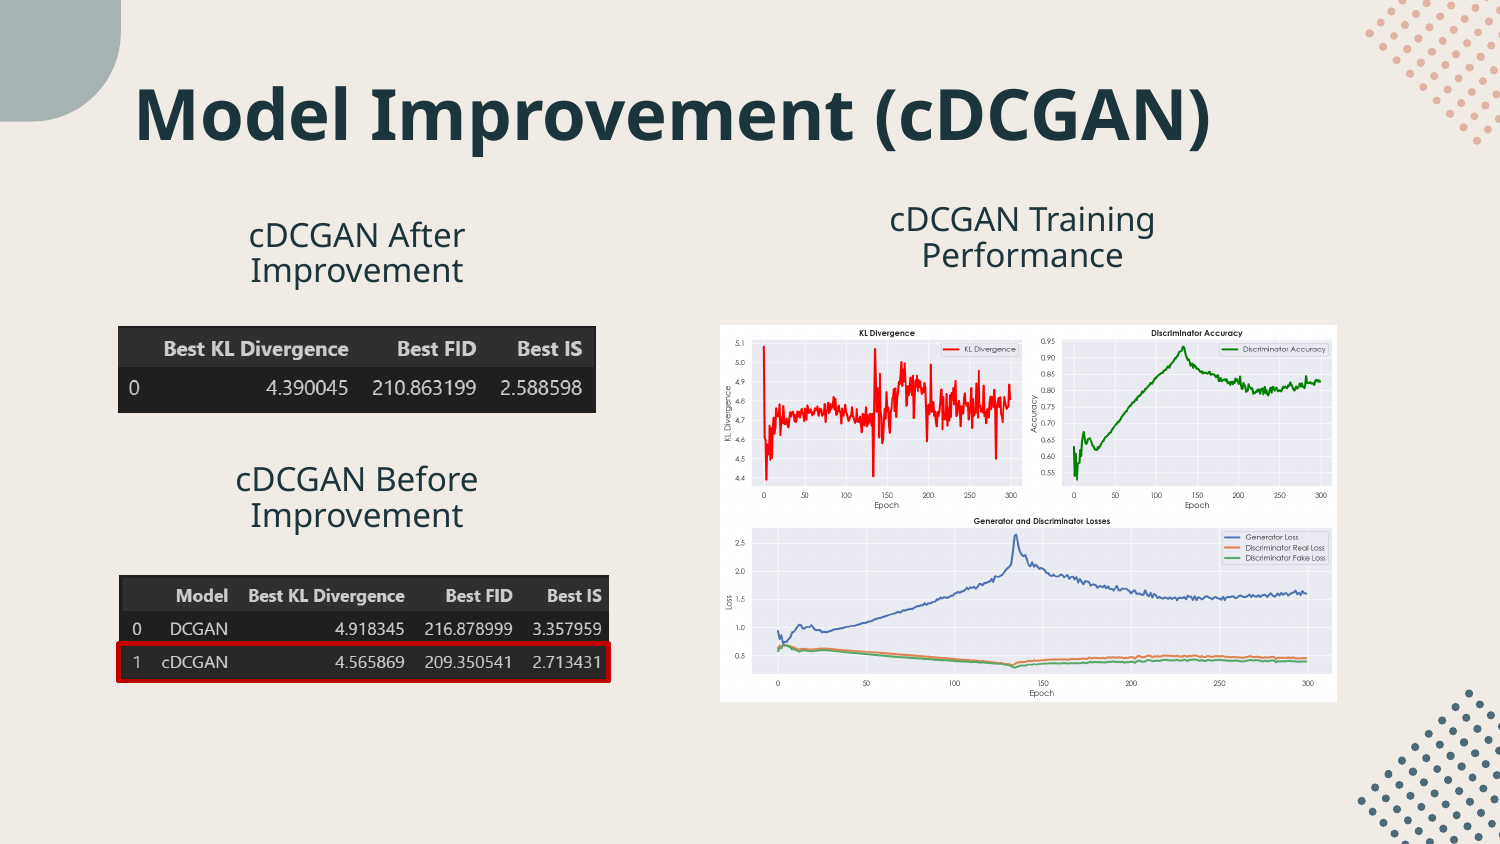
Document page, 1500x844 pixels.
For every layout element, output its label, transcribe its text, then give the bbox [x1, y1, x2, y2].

text_box cDCGAN After Improvement [138, 210, 576, 283]
picture [720, 325, 1337, 702]
title Model Improvement (cDCGAN) [118, 72, 1382, 177]
picture [118, 575, 610, 682]
text_box cDCGAN Training Performance [785, 194, 1261, 267]
picture [118, 325, 596, 413]
text_box cDCGAN Before Improvement [138, 455, 576, 528]
